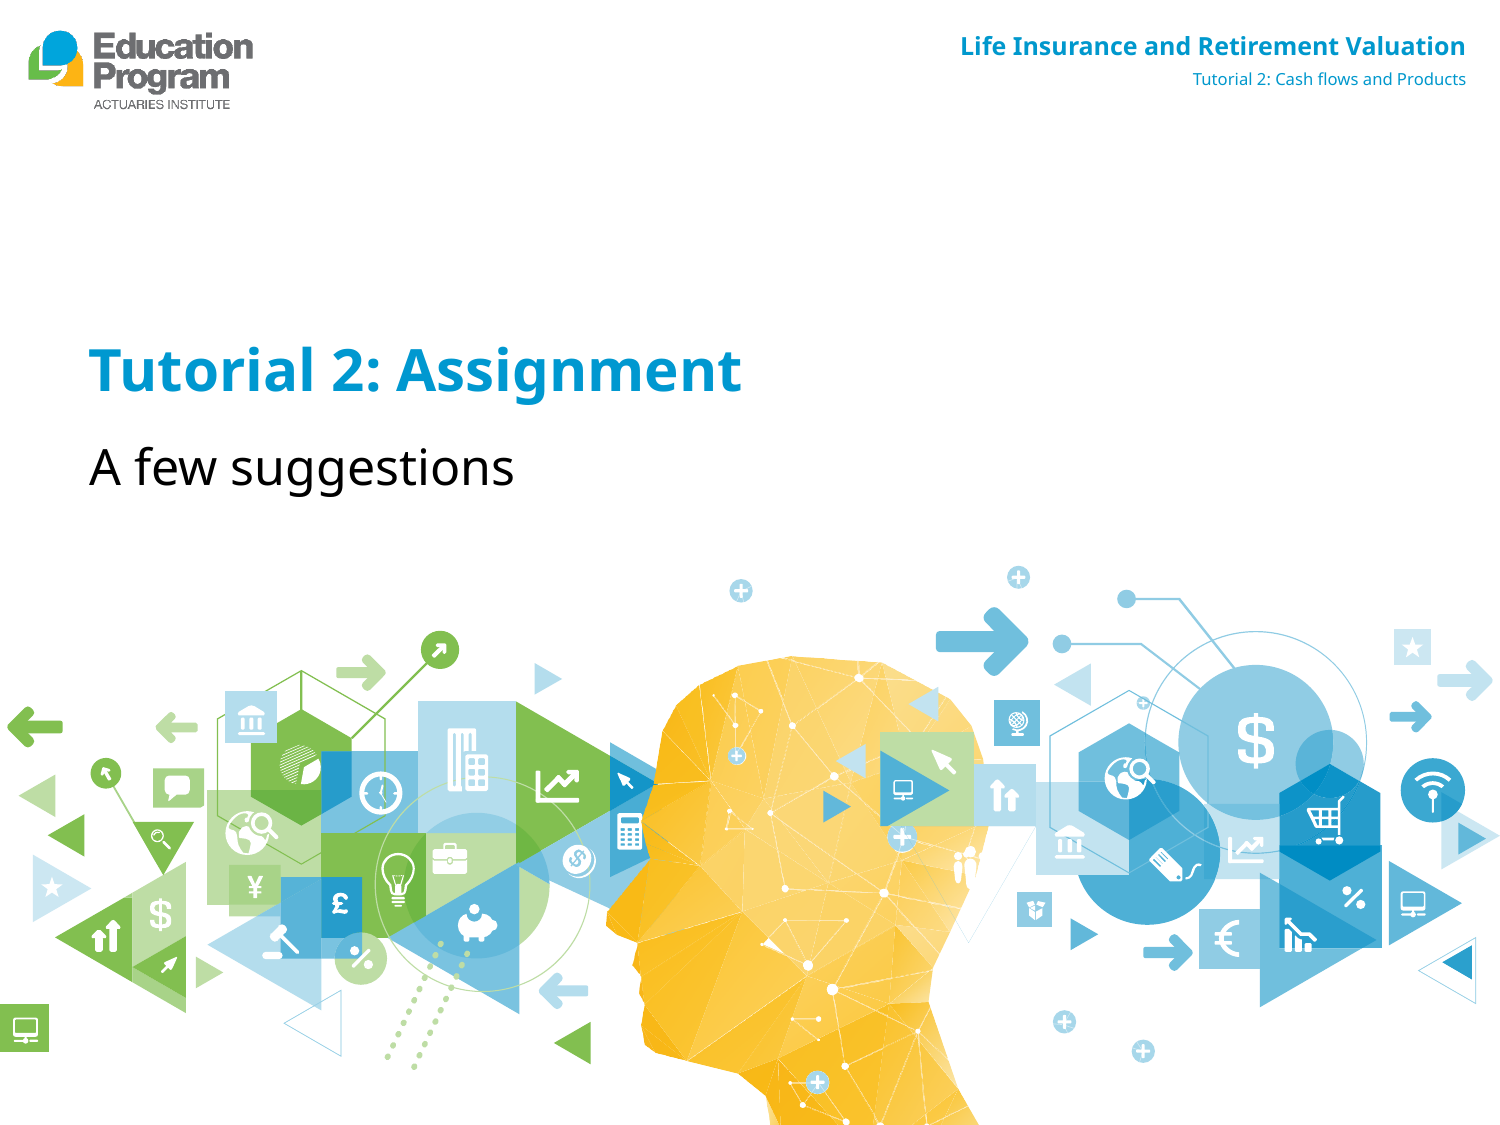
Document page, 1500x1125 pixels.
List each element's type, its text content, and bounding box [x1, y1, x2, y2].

picture [2, 7, 278, 132]
title Tutorial 2: Assignment [73, 314, 1425, 422]
list A few suggestions [74, 421, 1425, 580]
